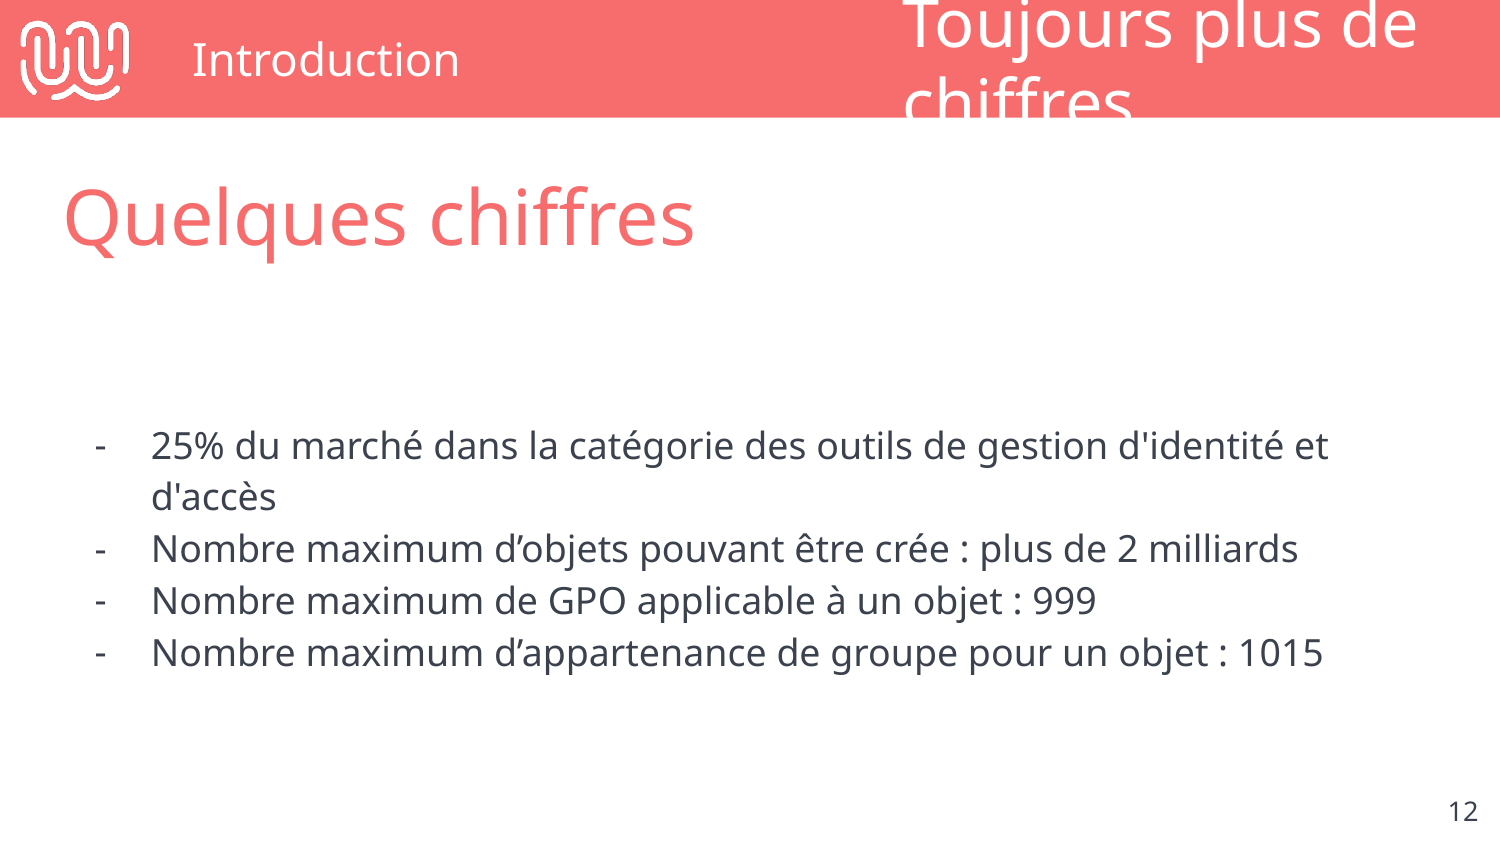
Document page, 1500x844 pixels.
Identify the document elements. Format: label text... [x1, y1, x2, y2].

title Introduction [192, 0, 896, 118]
picture [20, 20, 134, 101]
title Quelques chiffres [62, 168, 1452, 256]
slide_number ‹#› [1403, 779, 1494, 844]
list 25% du marché dans la catégorie des outils de gestion d'identité et d'accès Nombre maximum d’objets pouvant être crée : plus de 2 milliards Nombre maximum de GPO applicable à un objet : 999 Nombre maximum d’appartenance de groupe pour un objet : 1015 [75, 290, 1439, 805]
subtitle Toujours plus de chiffres [902, 31, 1479, 91]
